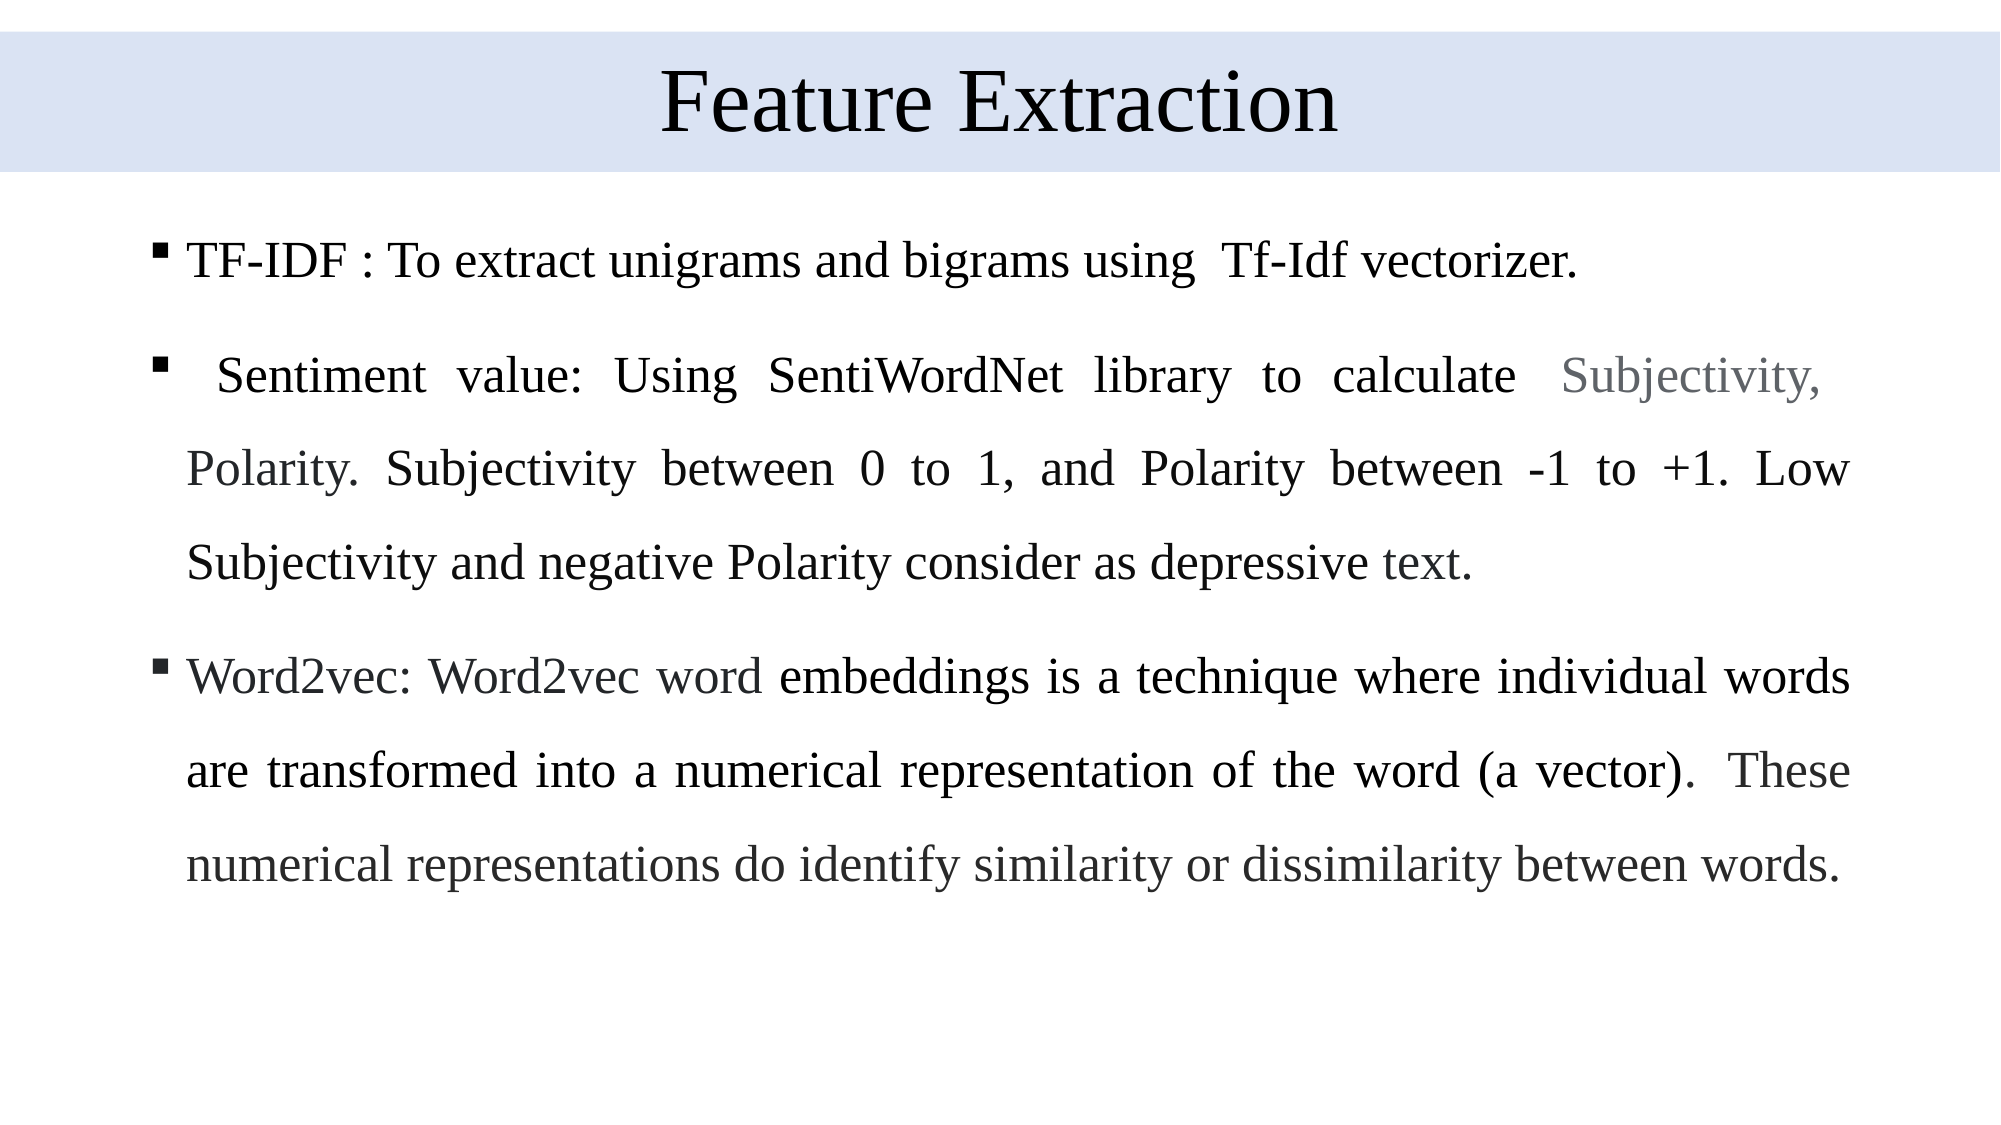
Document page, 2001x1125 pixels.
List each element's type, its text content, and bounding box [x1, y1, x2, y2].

list TF-IDF : To extract unigrams and bigrams using Tf-Idf vectorizer. Sentiment value: Using SentiWordNet library to calculate Subjectivity, Polarity. Subjectivity between 0 to 1, and Polarity between -1 to +1. Low Subjectivity and negative Polarity consider as depressive text. Word2vec: Word2vec word embeddings is a technique where individual words are transformed into a numerical representation of the word (a vector). These numerical representations do identify similarity or dissimilarity between words. [133, 187, 1867, 1045]
title Feature Extraction [0, 31, 2000, 172]
